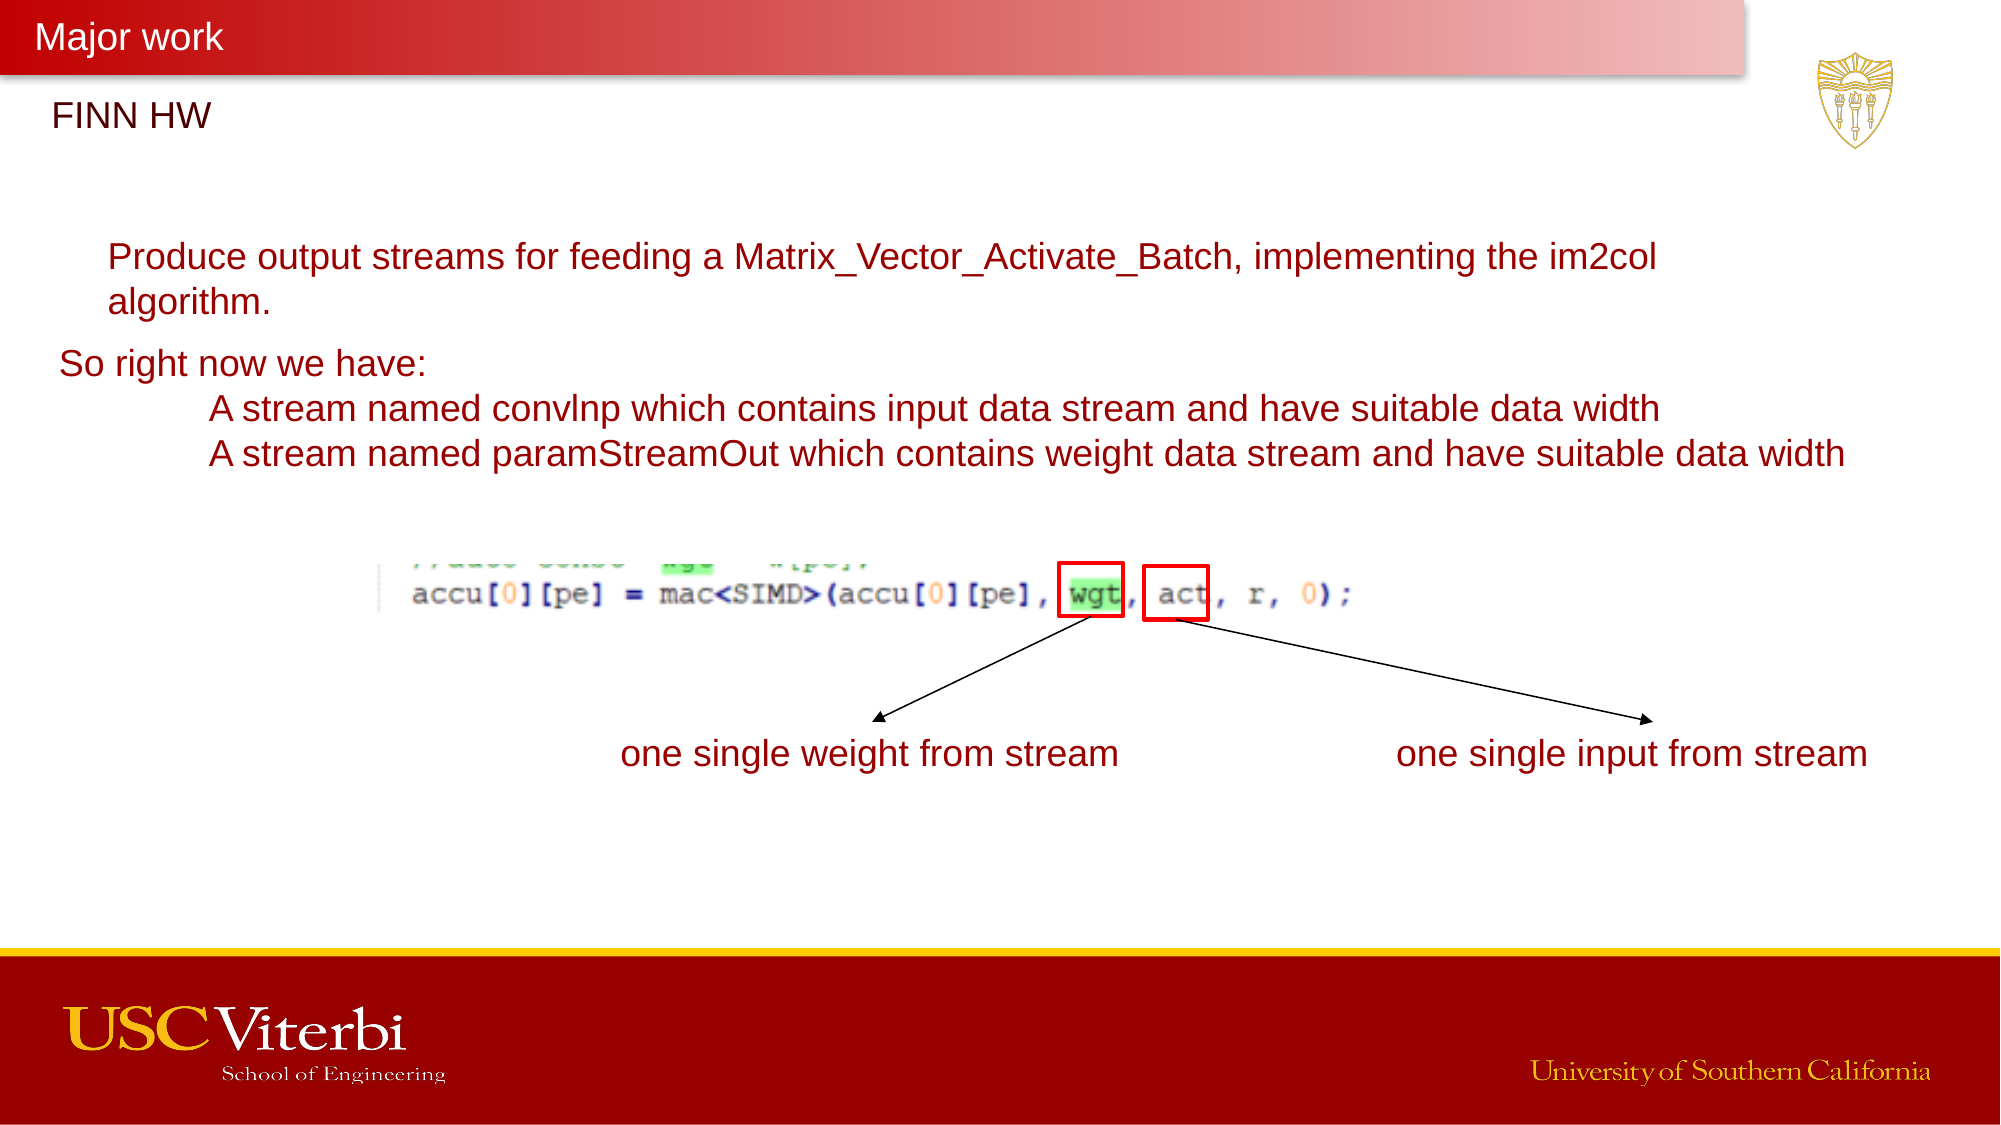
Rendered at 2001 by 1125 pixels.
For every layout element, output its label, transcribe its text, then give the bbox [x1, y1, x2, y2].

picture [1793, 38, 1917, 162]
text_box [1175, 619, 1654, 723]
picture [63, 1006, 445, 1084]
picture [1530, 1059, 1930, 1086]
text_box one single input from stream [1381, 721, 1925, 782]
picture [365, 564, 1358, 619]
text_box So right now we have: A stream named convlnp which contains input data stream and have suitable data width A stream named paramStreamOut which contains weight data stream and have suitable data width [44, 331, 1896, 482]
text_box FINN HW [36, 86, 279, 144]
text_box one single weight from stream [605, 721, 1139, 782]
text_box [871, 616, 1092, 722]
text_box Produce output streams for feeding a Matrix_Vector_Activate_Batch, implementing the im2col algorithm. [93, 224, 1847, 330]
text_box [0, 0, 1745, 75]
